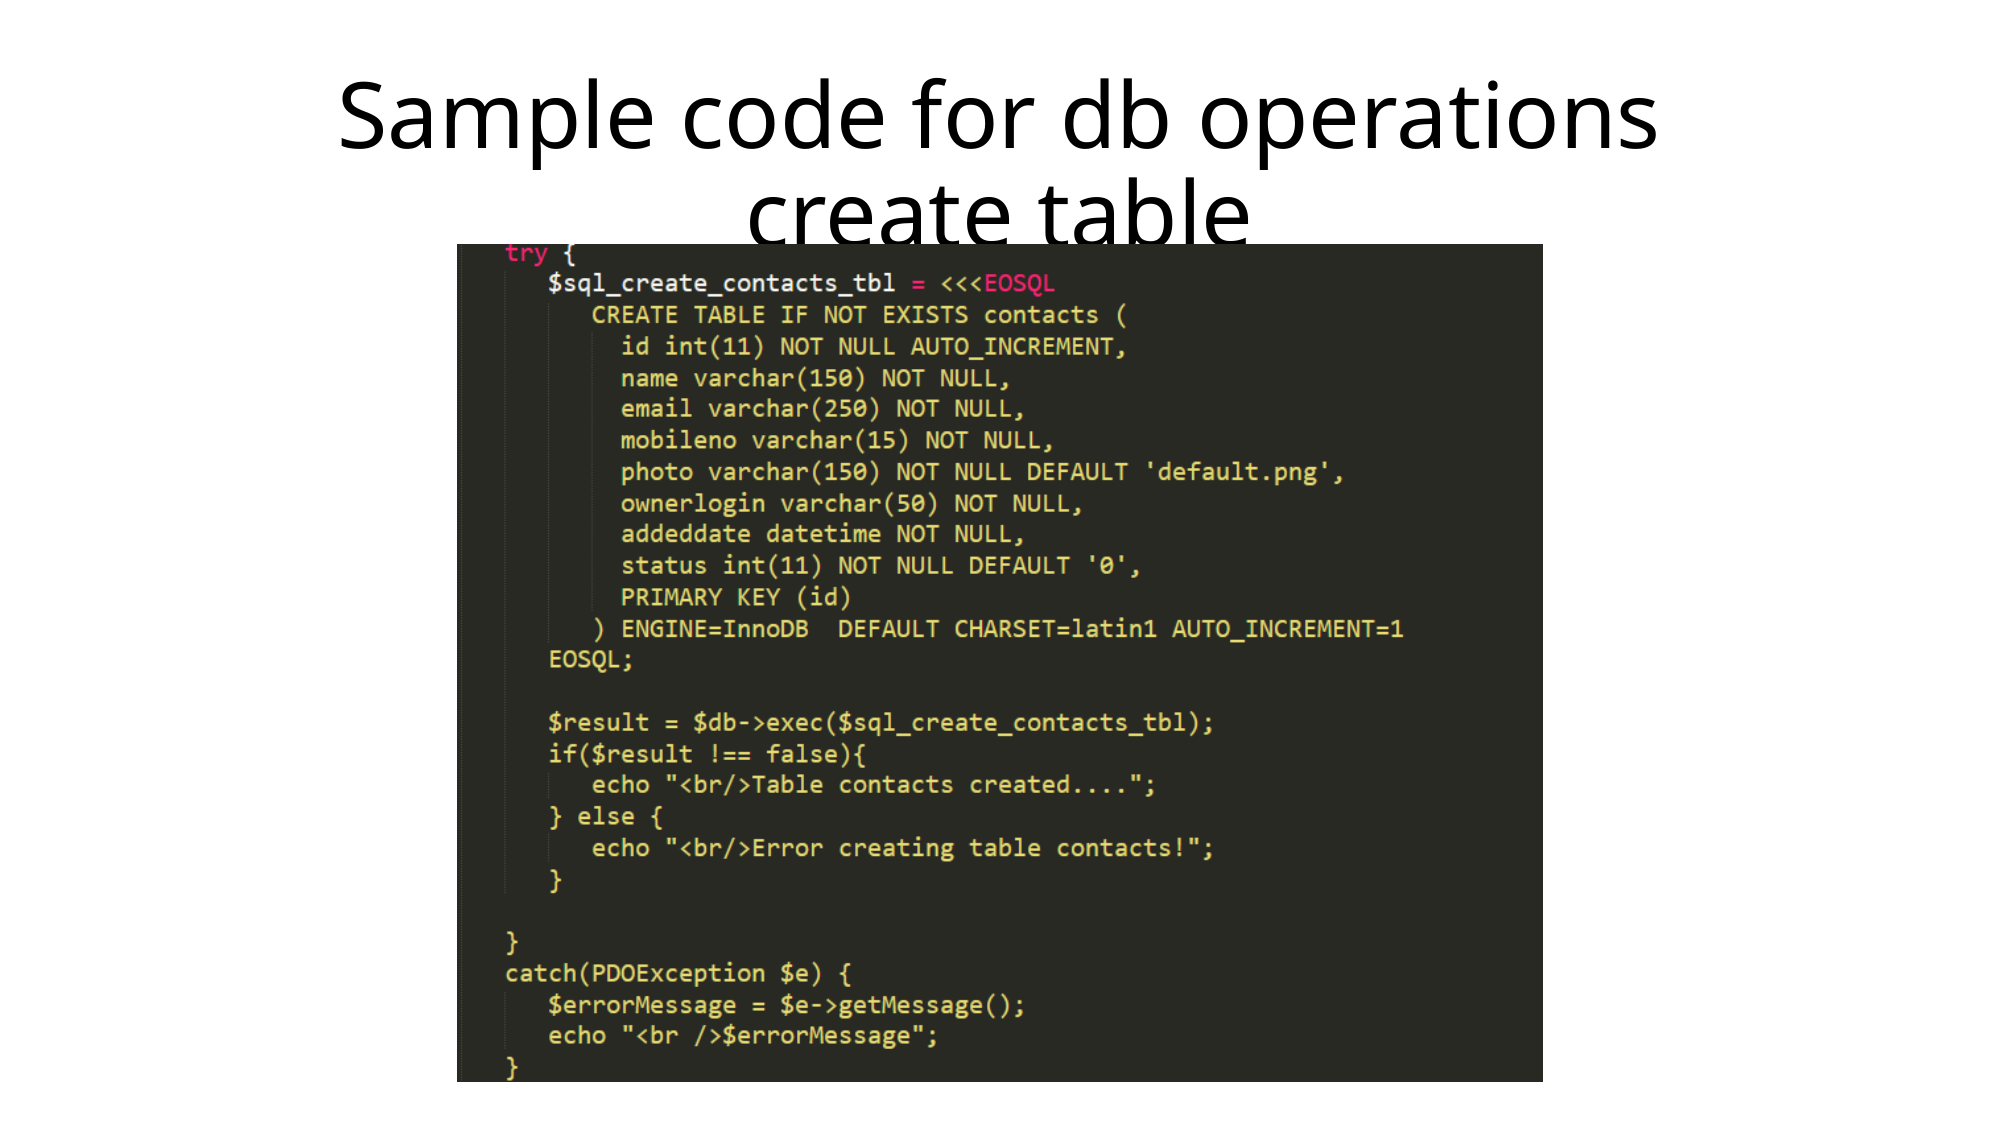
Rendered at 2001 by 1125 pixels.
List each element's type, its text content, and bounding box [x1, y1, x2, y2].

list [457, 244, 1543, 1082]
title Sample code for db operations create table [137, 59, 1863, 278]
